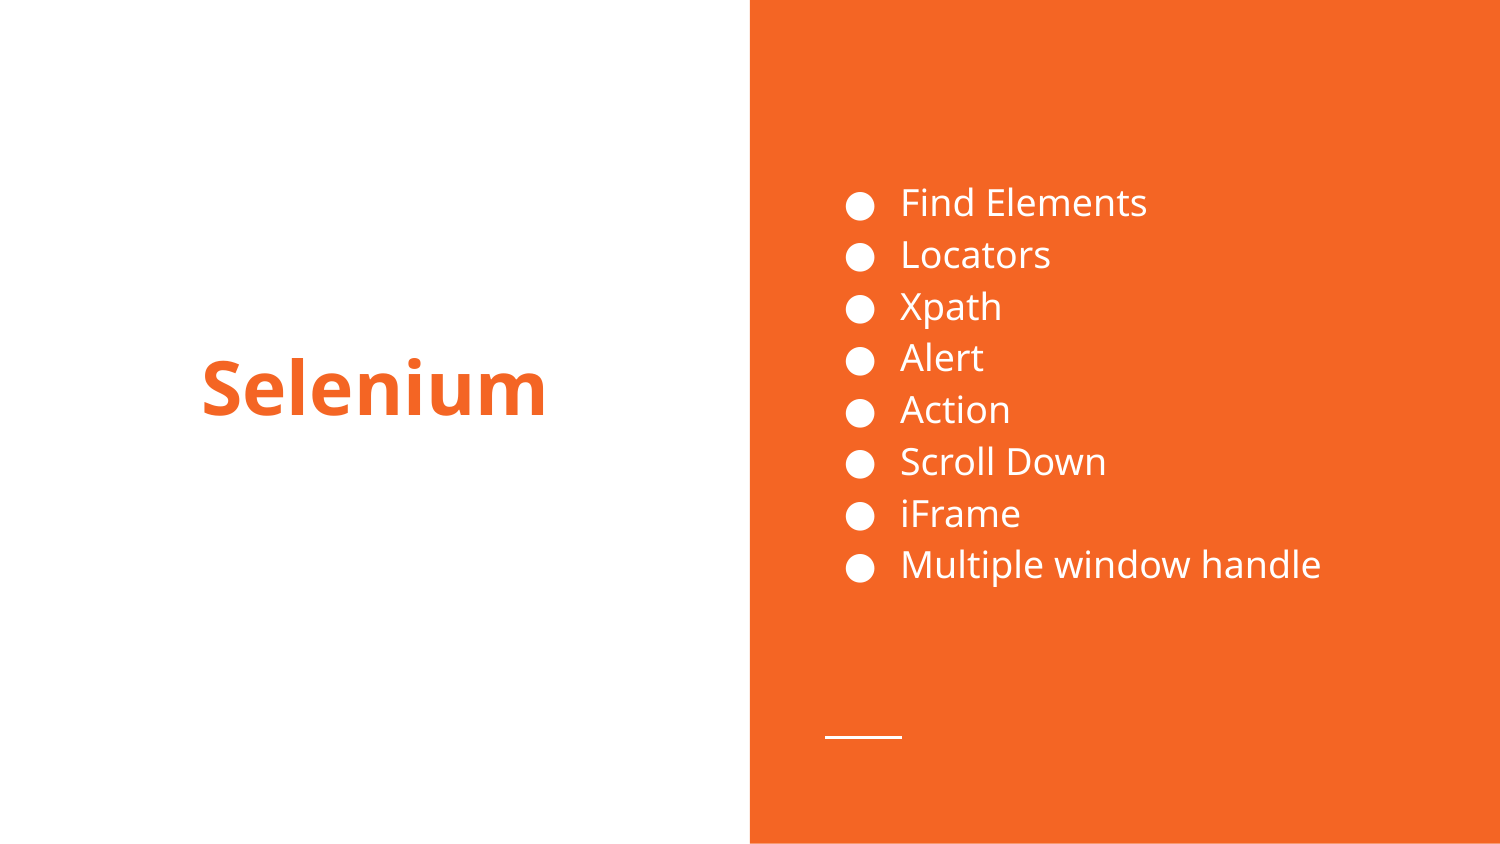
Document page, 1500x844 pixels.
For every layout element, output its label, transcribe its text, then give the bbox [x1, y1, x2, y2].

title Selenium [43, 229, 708, 446]
list Find Elements Locators Xpath Alert Action Scroll Down iFrame Multiple window handle [810, 118, 1440, 725]
